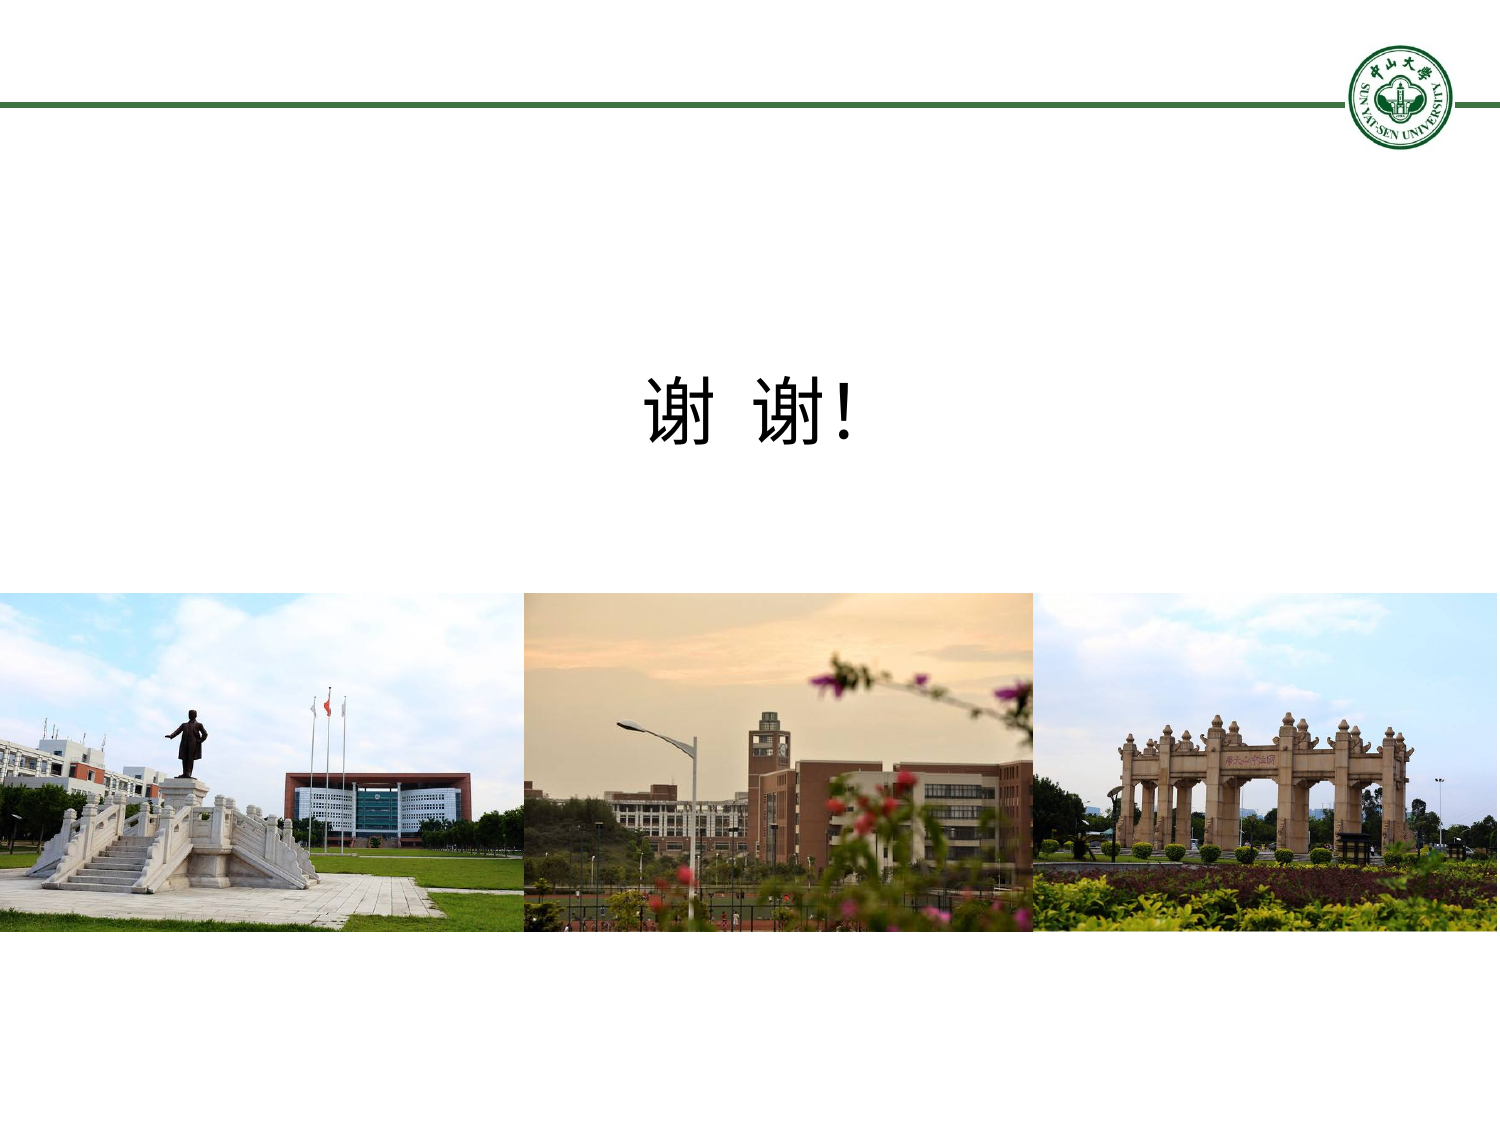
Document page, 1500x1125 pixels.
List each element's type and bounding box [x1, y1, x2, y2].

picture [1345, 42, 1455, 152]
text_box [471, 367, 1071, 427]
picture [0, 593, 1497, 932]
